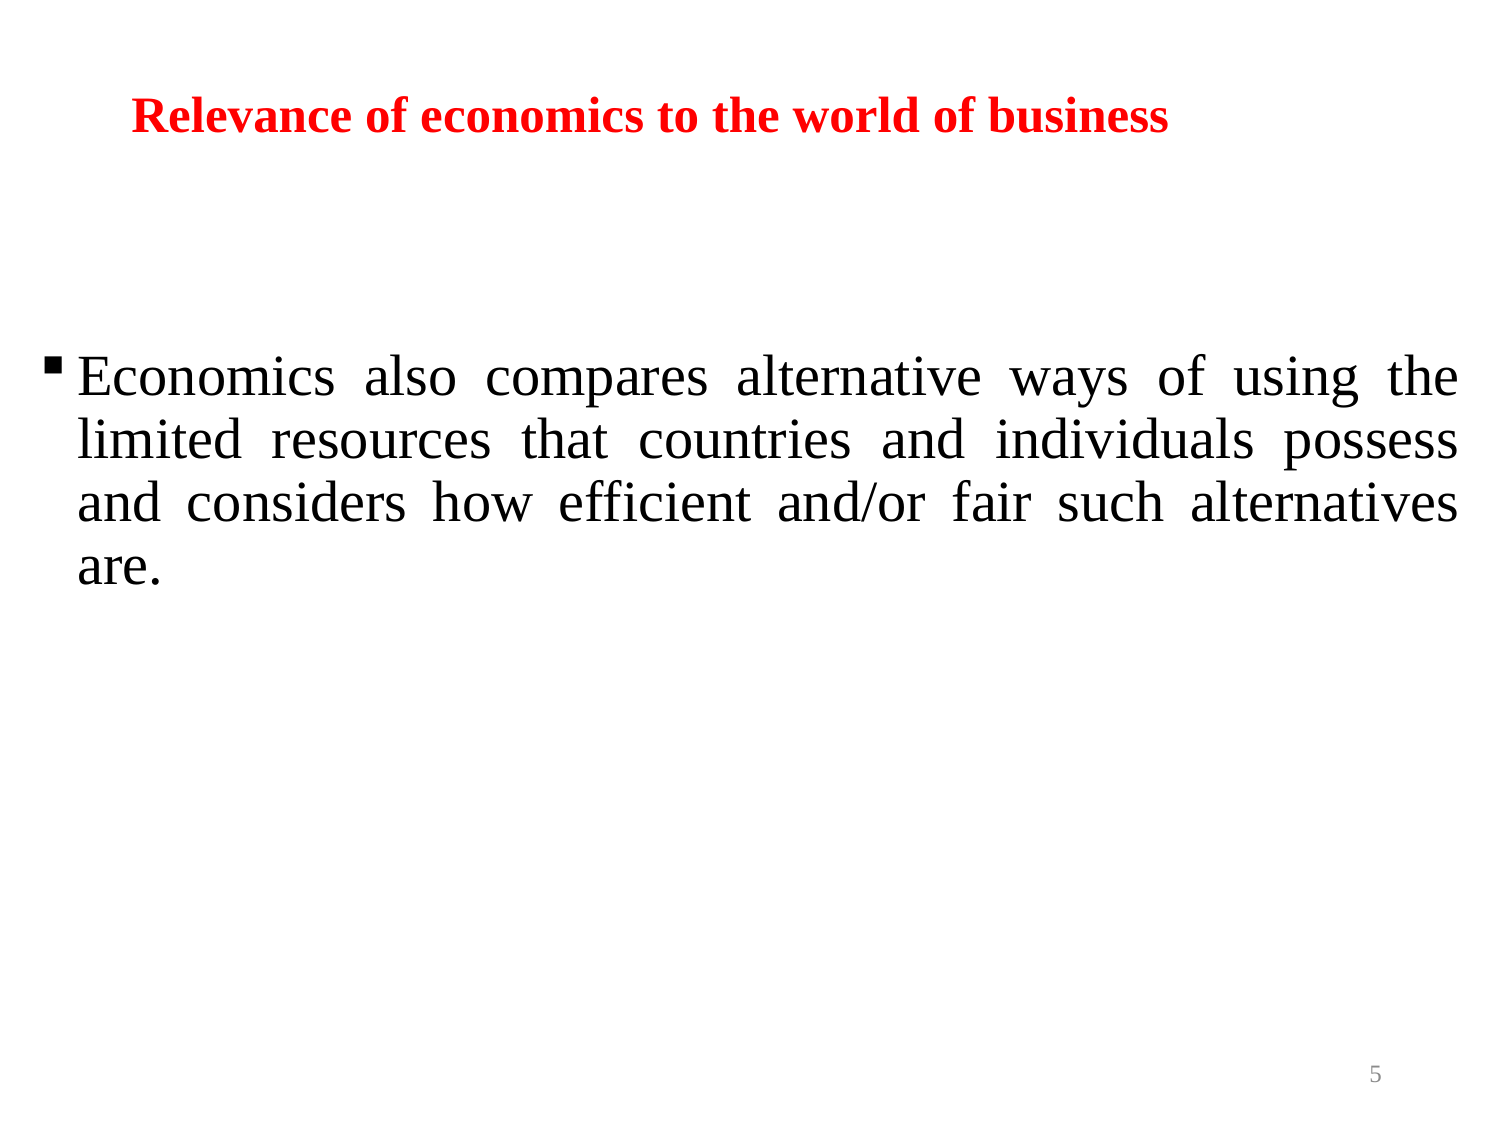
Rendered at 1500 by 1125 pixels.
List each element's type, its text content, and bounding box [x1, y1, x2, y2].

title Relevance of economics to the world of business [116, 24, 1392, 213]
list Economics also compares alternative ways of using the limited resources that countries and individuals possess and considers how efficient and/or fair such alternatives are. [24, 337, 1475, 1075]
slide_number 5 [1059, 1042, 1397, 1103]
